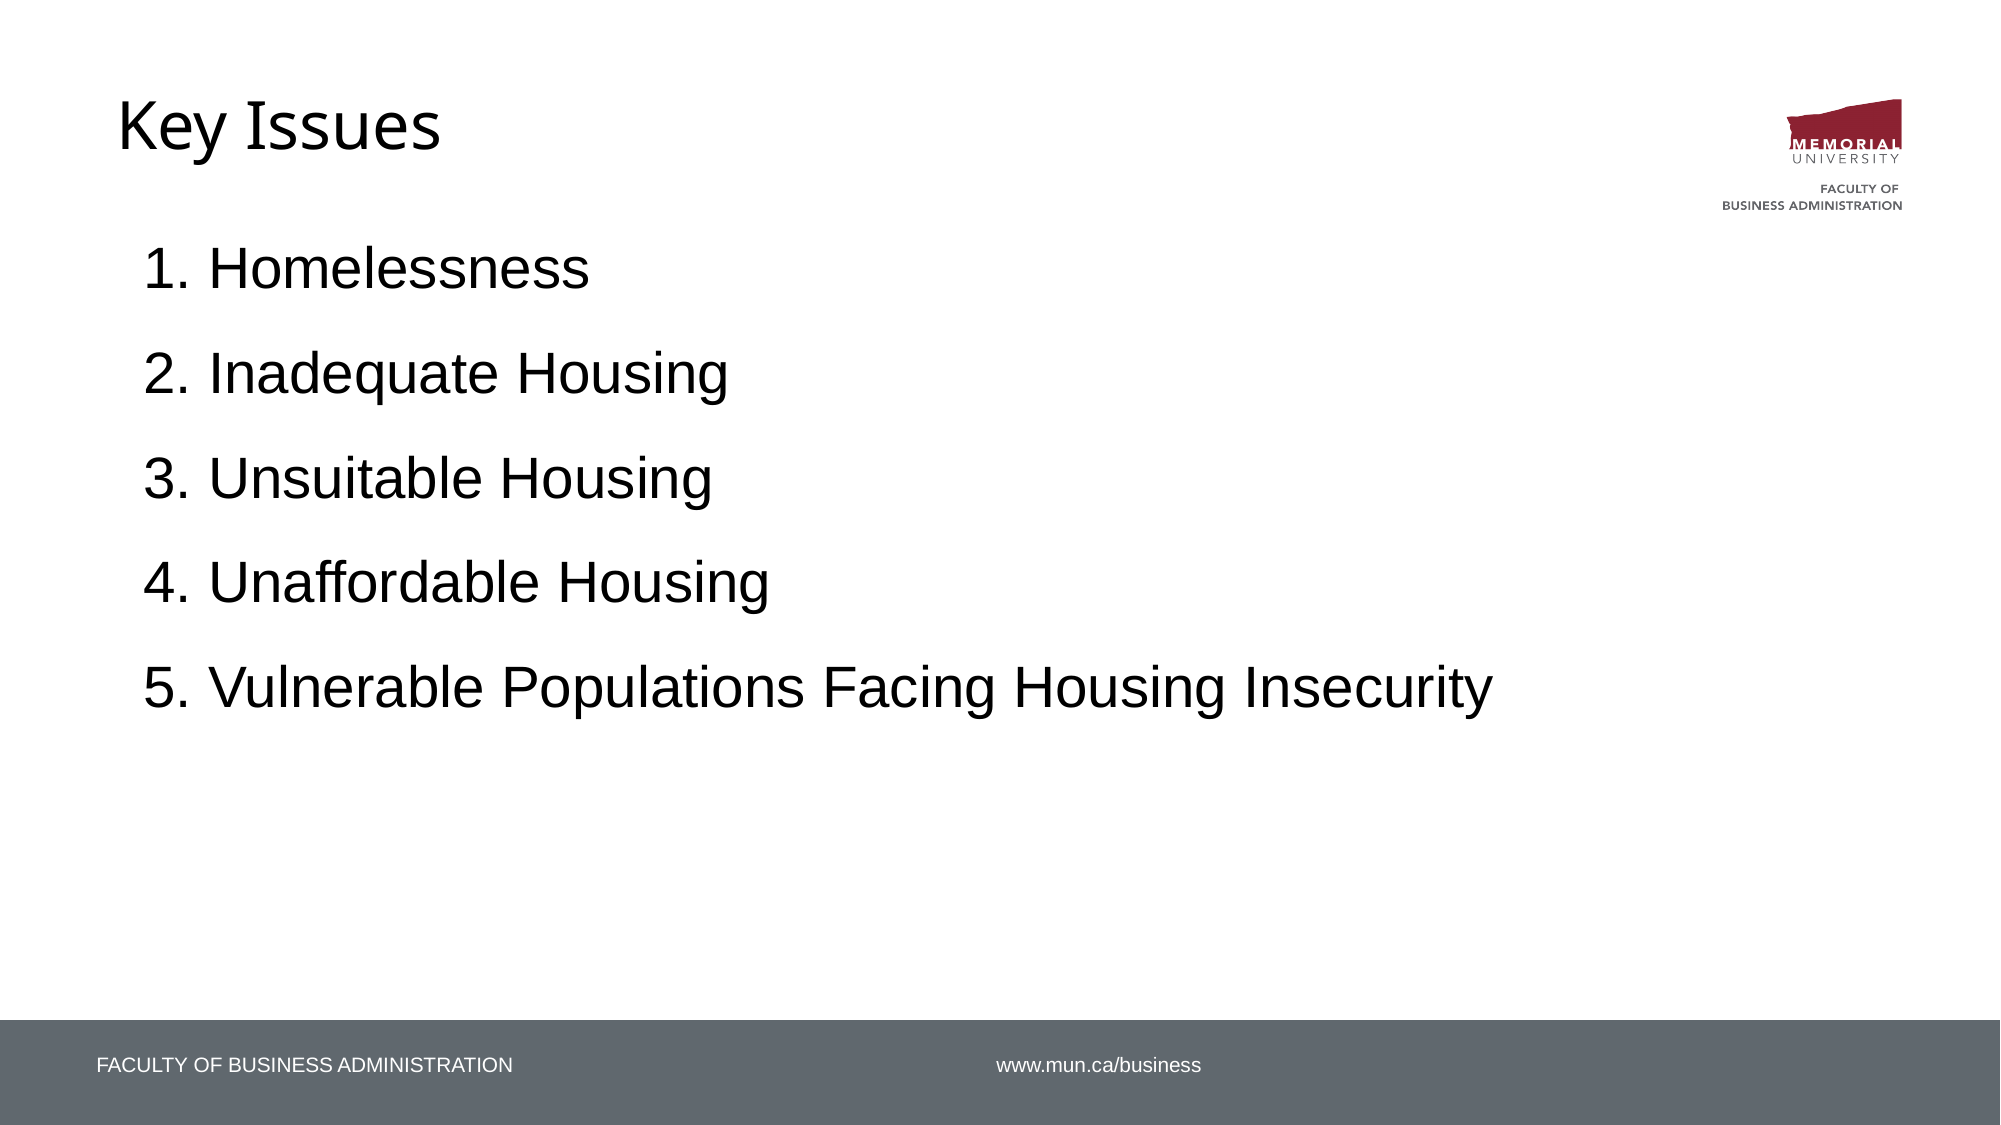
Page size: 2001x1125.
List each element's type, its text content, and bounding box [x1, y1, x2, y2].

text_box Homelessness Inadequate Housing Unsuitable Housing Unaffordable Housing Vulnerable Populations Facing Housing Insecurity [90, 187, 1647, 727]
title Key Issues [101, 60, 1633, 186]
picture [1695, 79, 1933, 228]
picture [0, 1020, 2000, 1125]
